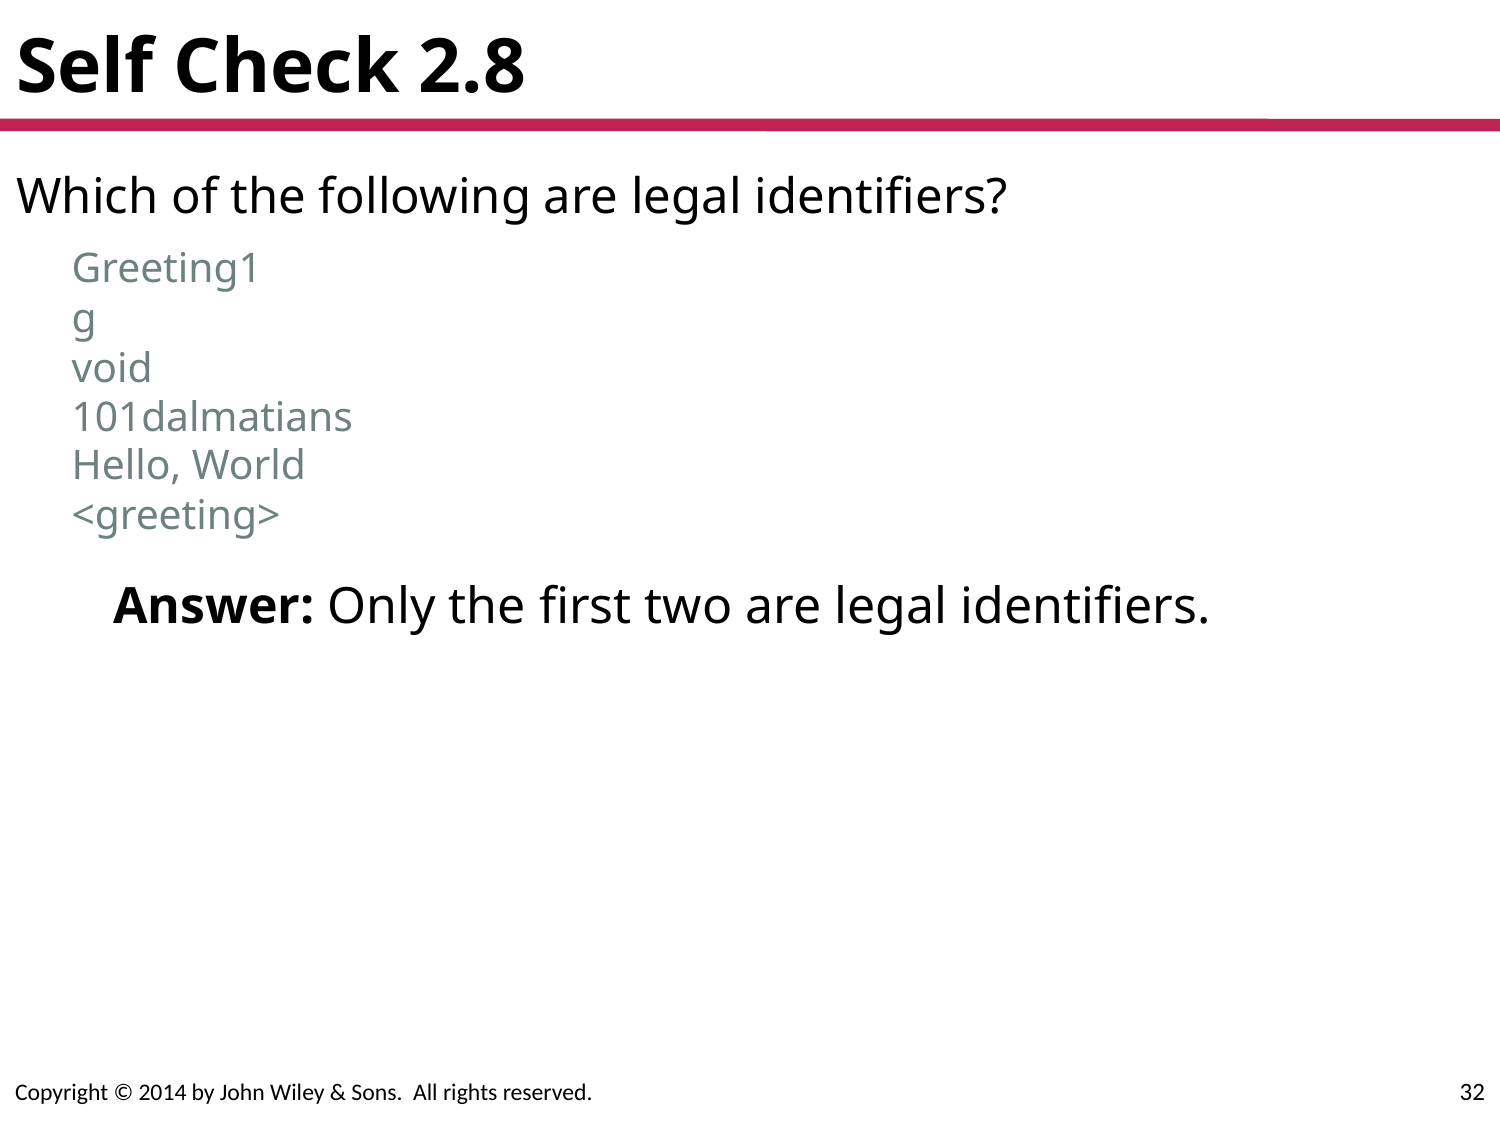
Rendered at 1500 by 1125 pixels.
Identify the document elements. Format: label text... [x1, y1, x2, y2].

title Self Check 2.8 [1, 0, 1500, 125]
list Answer: Only the first two are legal identifiers. [98, 565, 1450, 721]
list Which of the following are legal identifiers? Greeting1 g void 101dalmatians Hello, World <greeting> [1, 157, 1425, 546]
